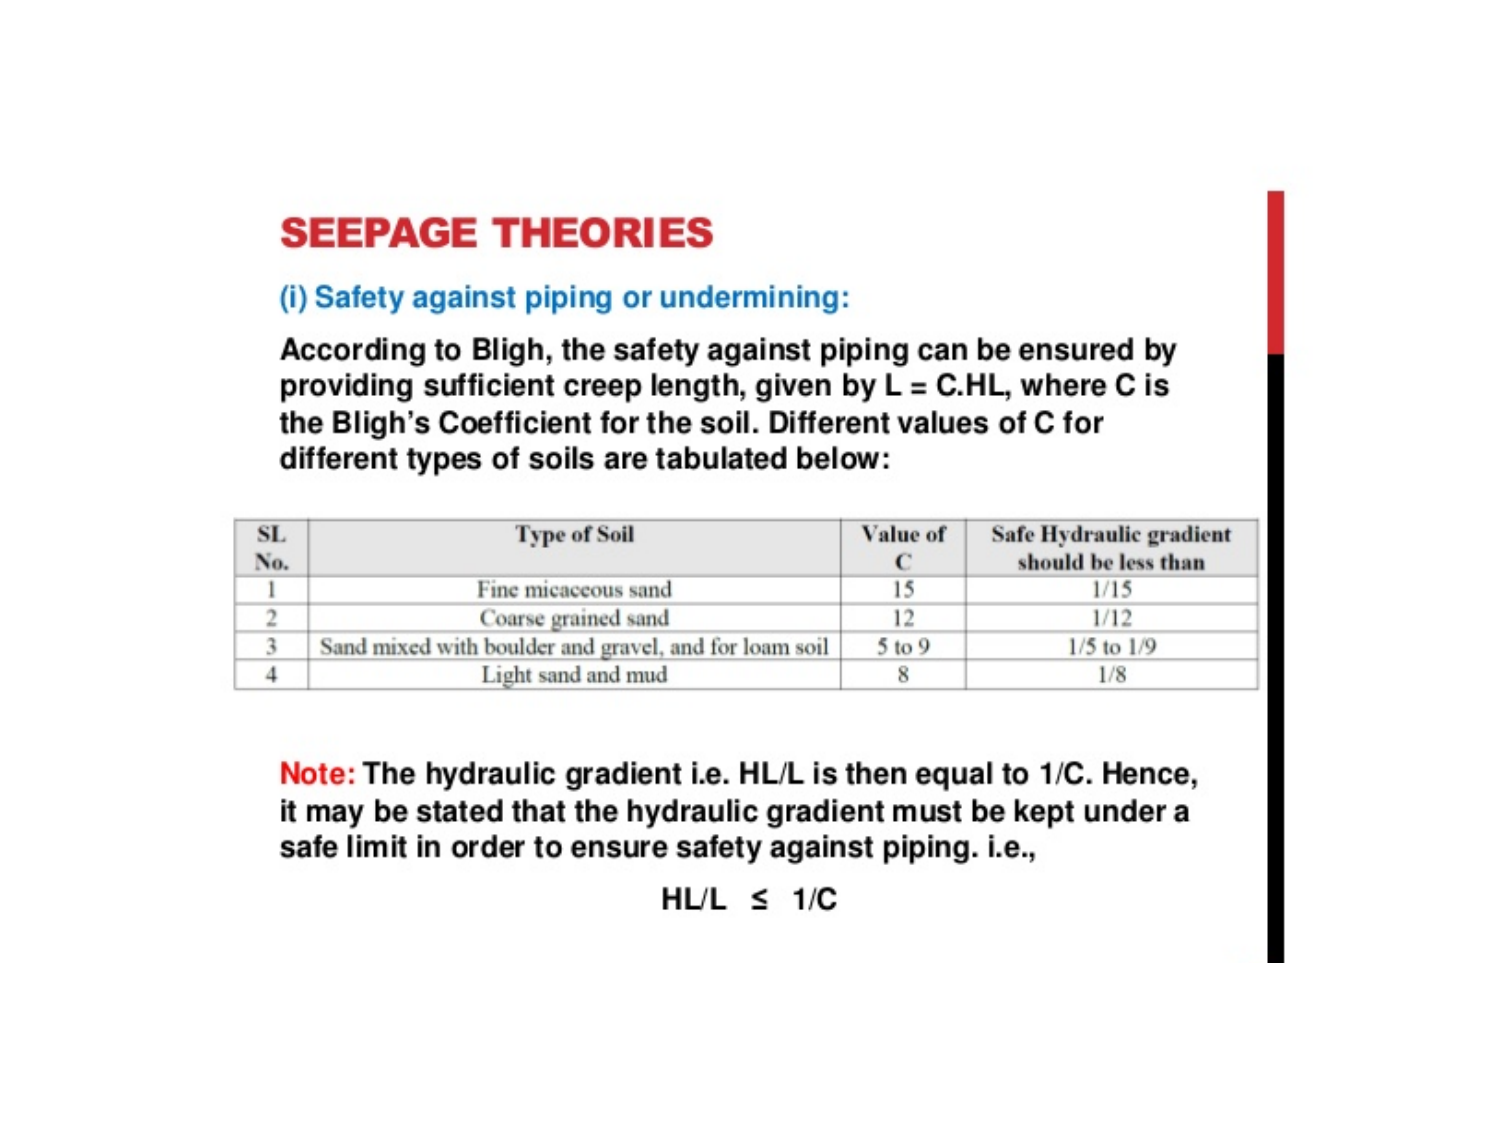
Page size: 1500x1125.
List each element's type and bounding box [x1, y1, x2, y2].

list [162, 137, 1338, 963]
